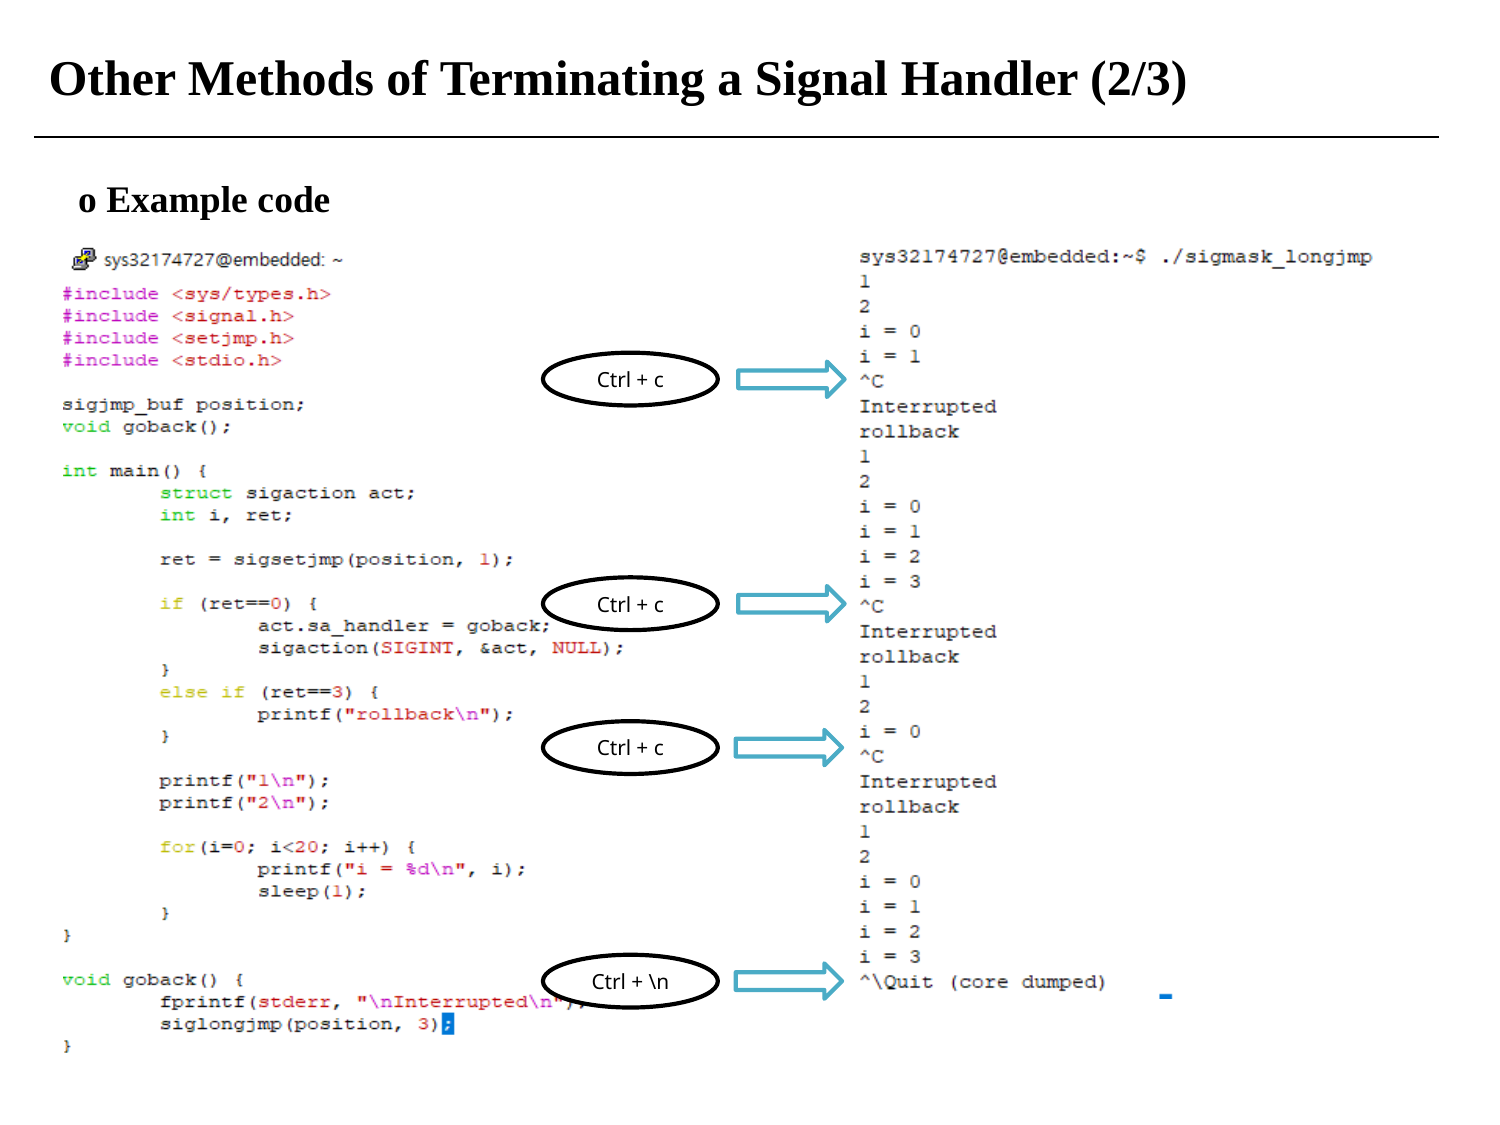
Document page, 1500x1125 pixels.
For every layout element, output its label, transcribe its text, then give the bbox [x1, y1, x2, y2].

text_box Other Methods of Terminating a Signal Handler (2/3) [33, 37, 1500, 113]
text_box Ctrl + c [635, 719, 720, 777]
text_box Ctrl + c [635, 350, 720, 408]
picture [63, 243, 631, 1064]
text_box Ctrl + c [635, 575, 720, 633]
text_box [733, 961, 845, 1001]
picture [859, 243, 1437, 1000]
text_box Ctrl + \n [635, 952, 720, 1010]
text_box [736, 584, 847, 624]
text_box o Example code [63, 158, 1471, 227]
text_box [733, 727, 845, 768]
text_box [736, 359, 847, 399]
